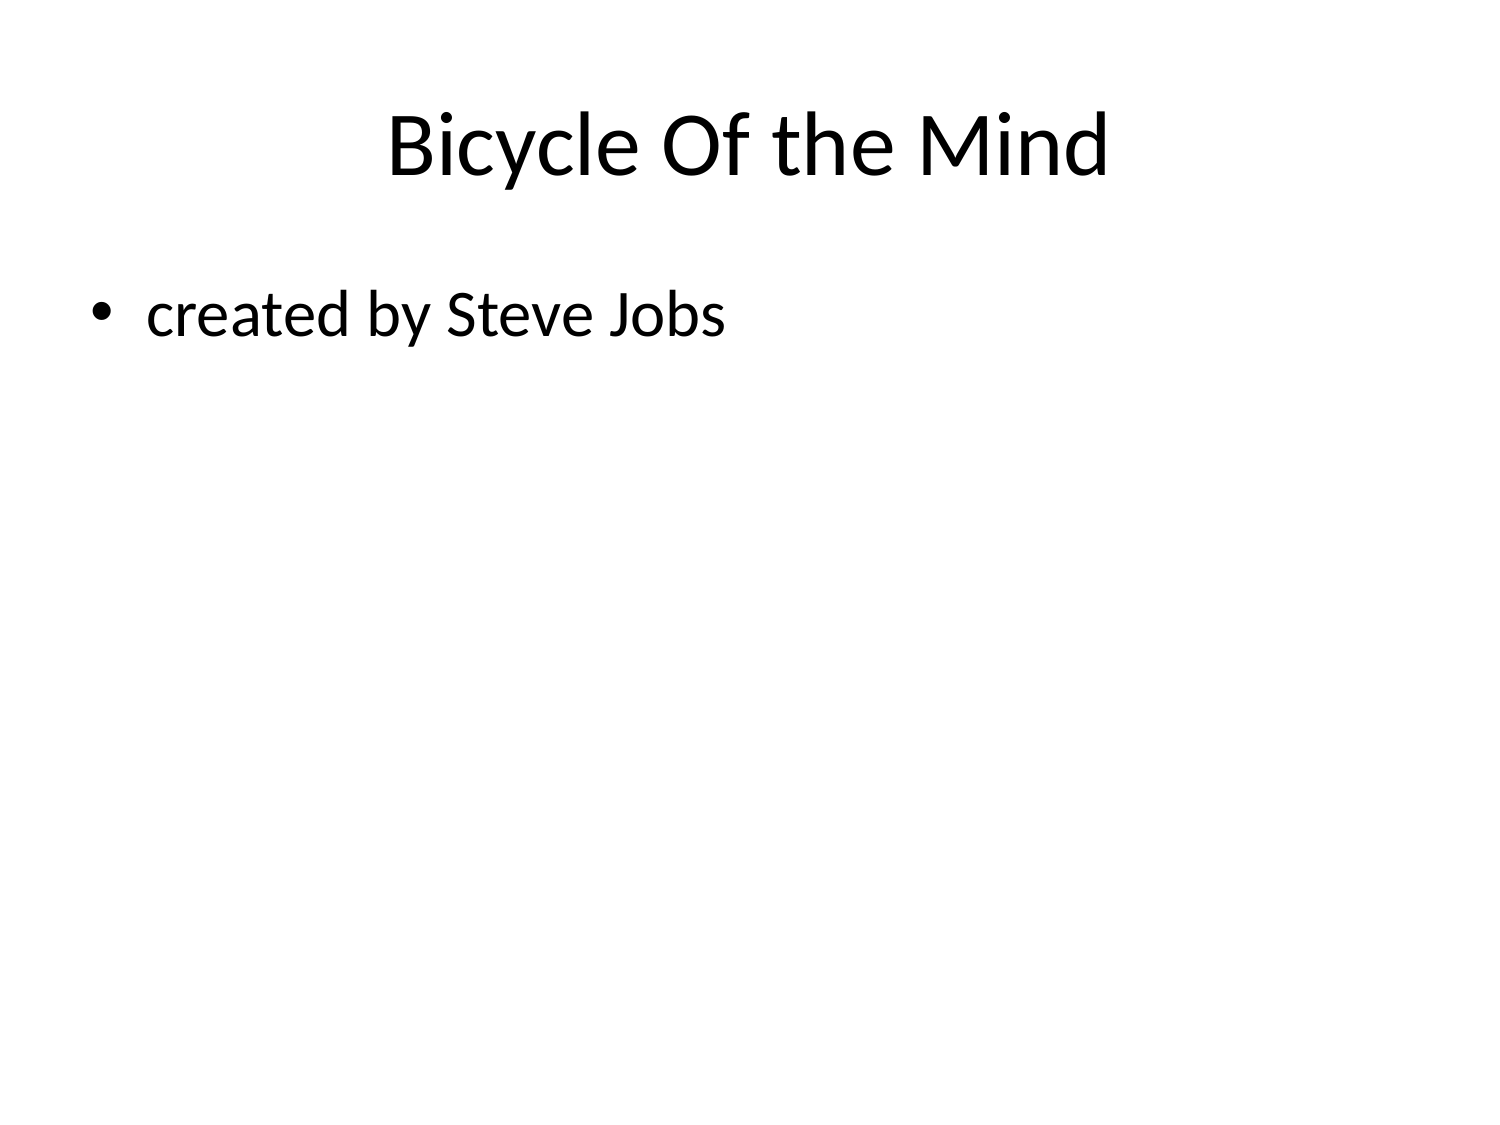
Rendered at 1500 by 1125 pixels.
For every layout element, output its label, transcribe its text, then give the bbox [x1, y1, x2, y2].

subtitle created by Steve Jobs [75, 262, 1425, 1005]
title Bicycle Of the Mind [75, 45, 1425, 233]
